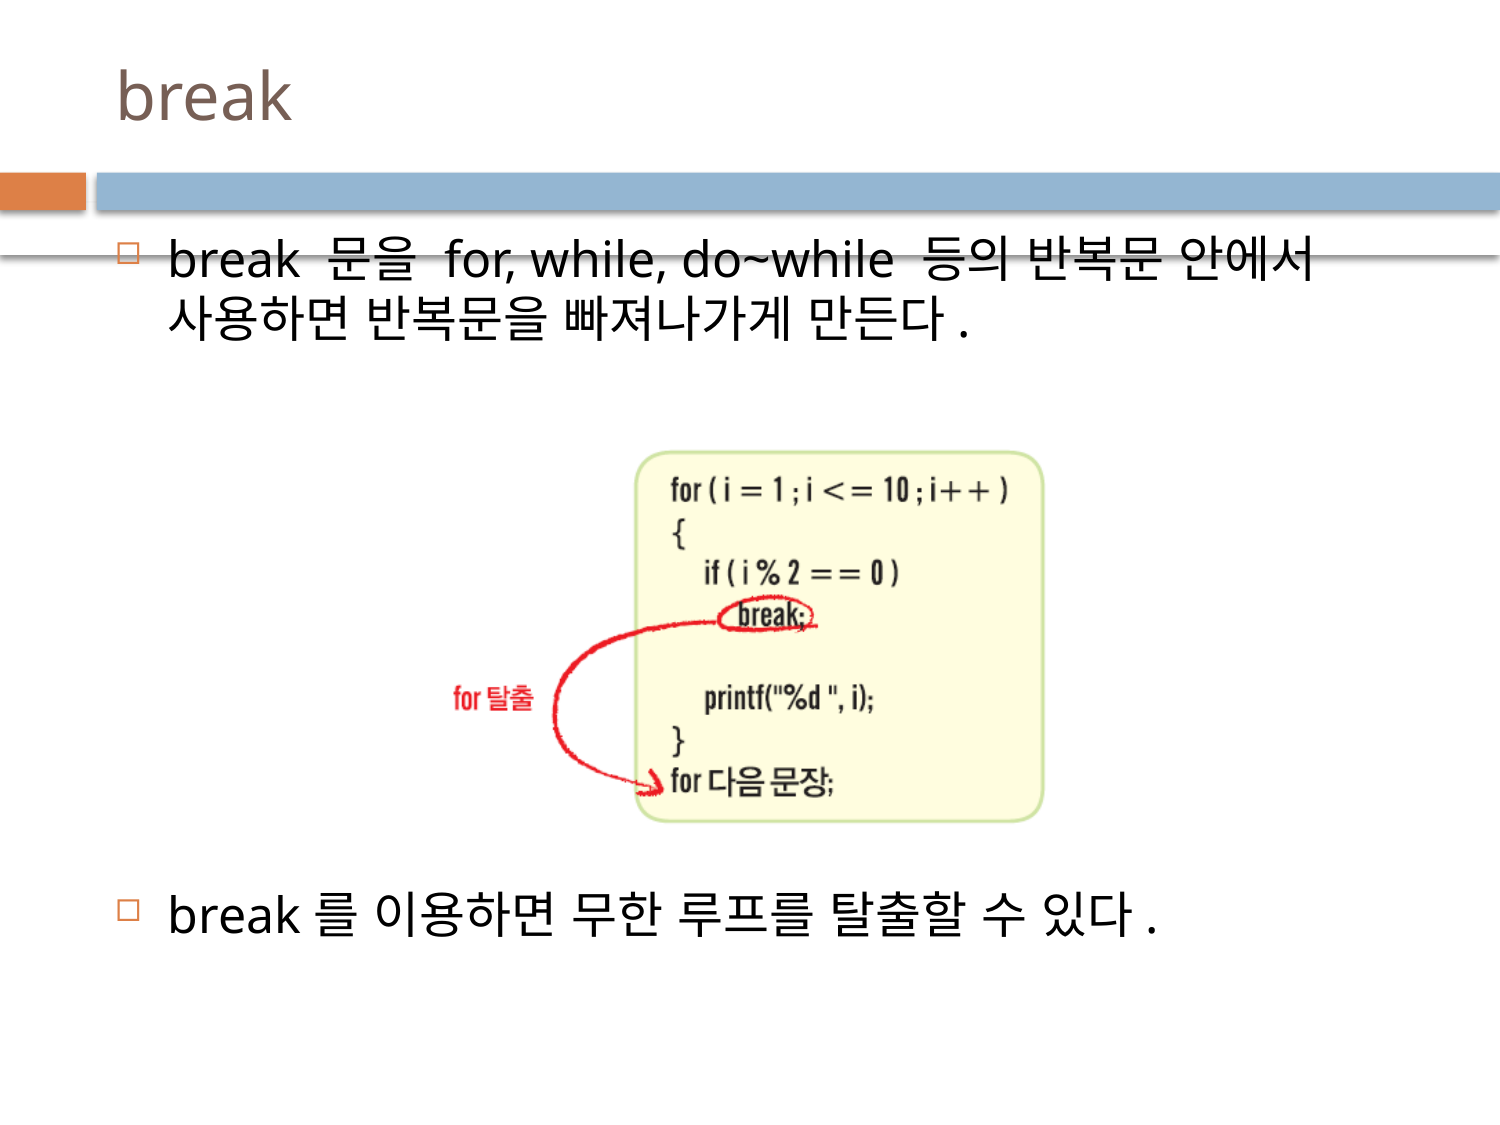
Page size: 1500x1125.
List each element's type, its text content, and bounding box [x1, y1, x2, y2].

title break [100, 37, 1438, 149]
picture [433, 443, 1058, 827]
list break 문을 for, while, do~while 등의 반복문 안에서 사용하면 반복문을 빠져나가게 만든다. break를 이용하면 무한 루프를 탈출할 수 있다. [100, 219, 1438, 1047]
